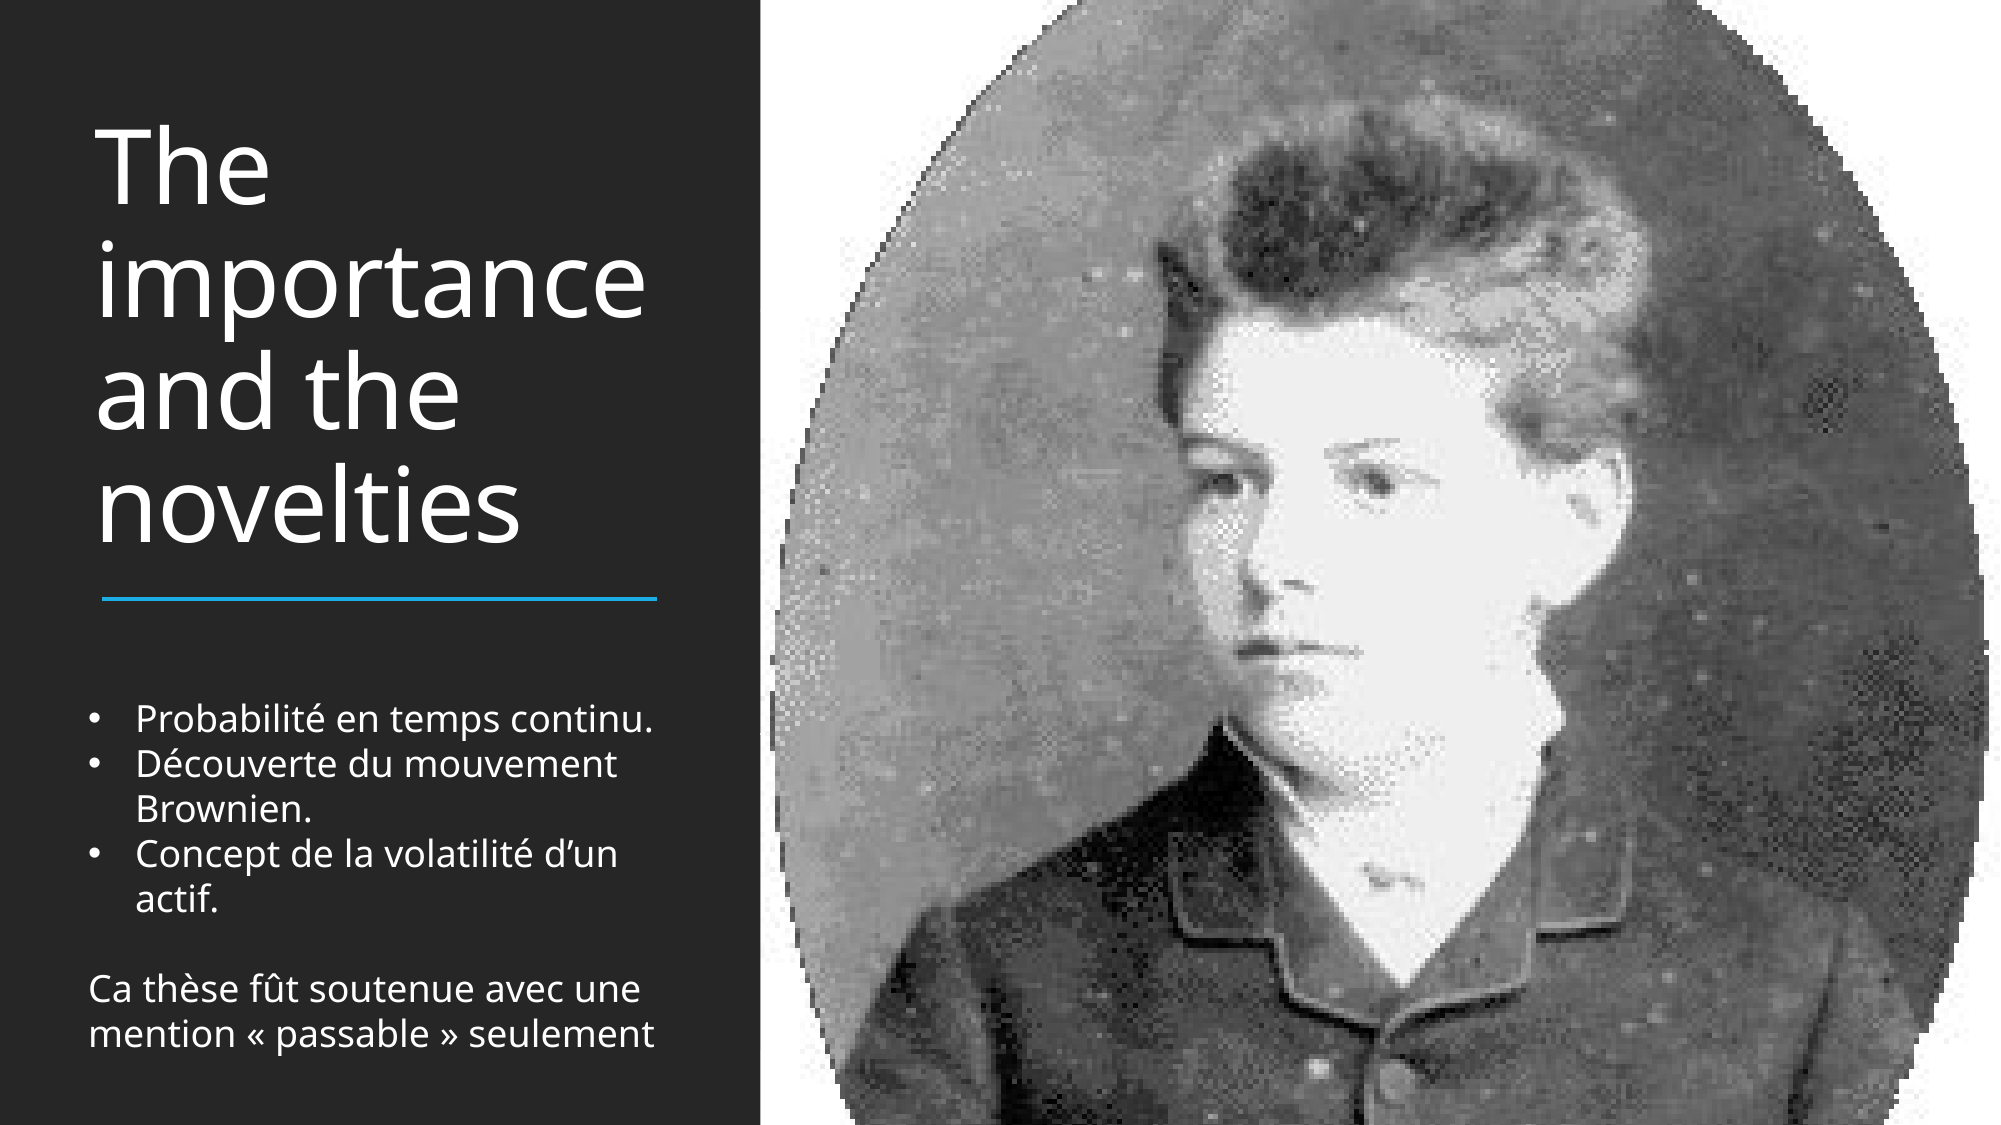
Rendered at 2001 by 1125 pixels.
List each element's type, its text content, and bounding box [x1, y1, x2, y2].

title The importance and the novelties [79, 104, 680, 573]
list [759, 0, 2000, 1125]
text_box [0, 0, 758, 1125]
text_box Probabilité en temps continu. Découverte du mouvement Brownien. Concept de la volatilité d’un actif. Ca thèse fût soutenue avec une mention « passable » seulement [73, 687, 682, 1063]
